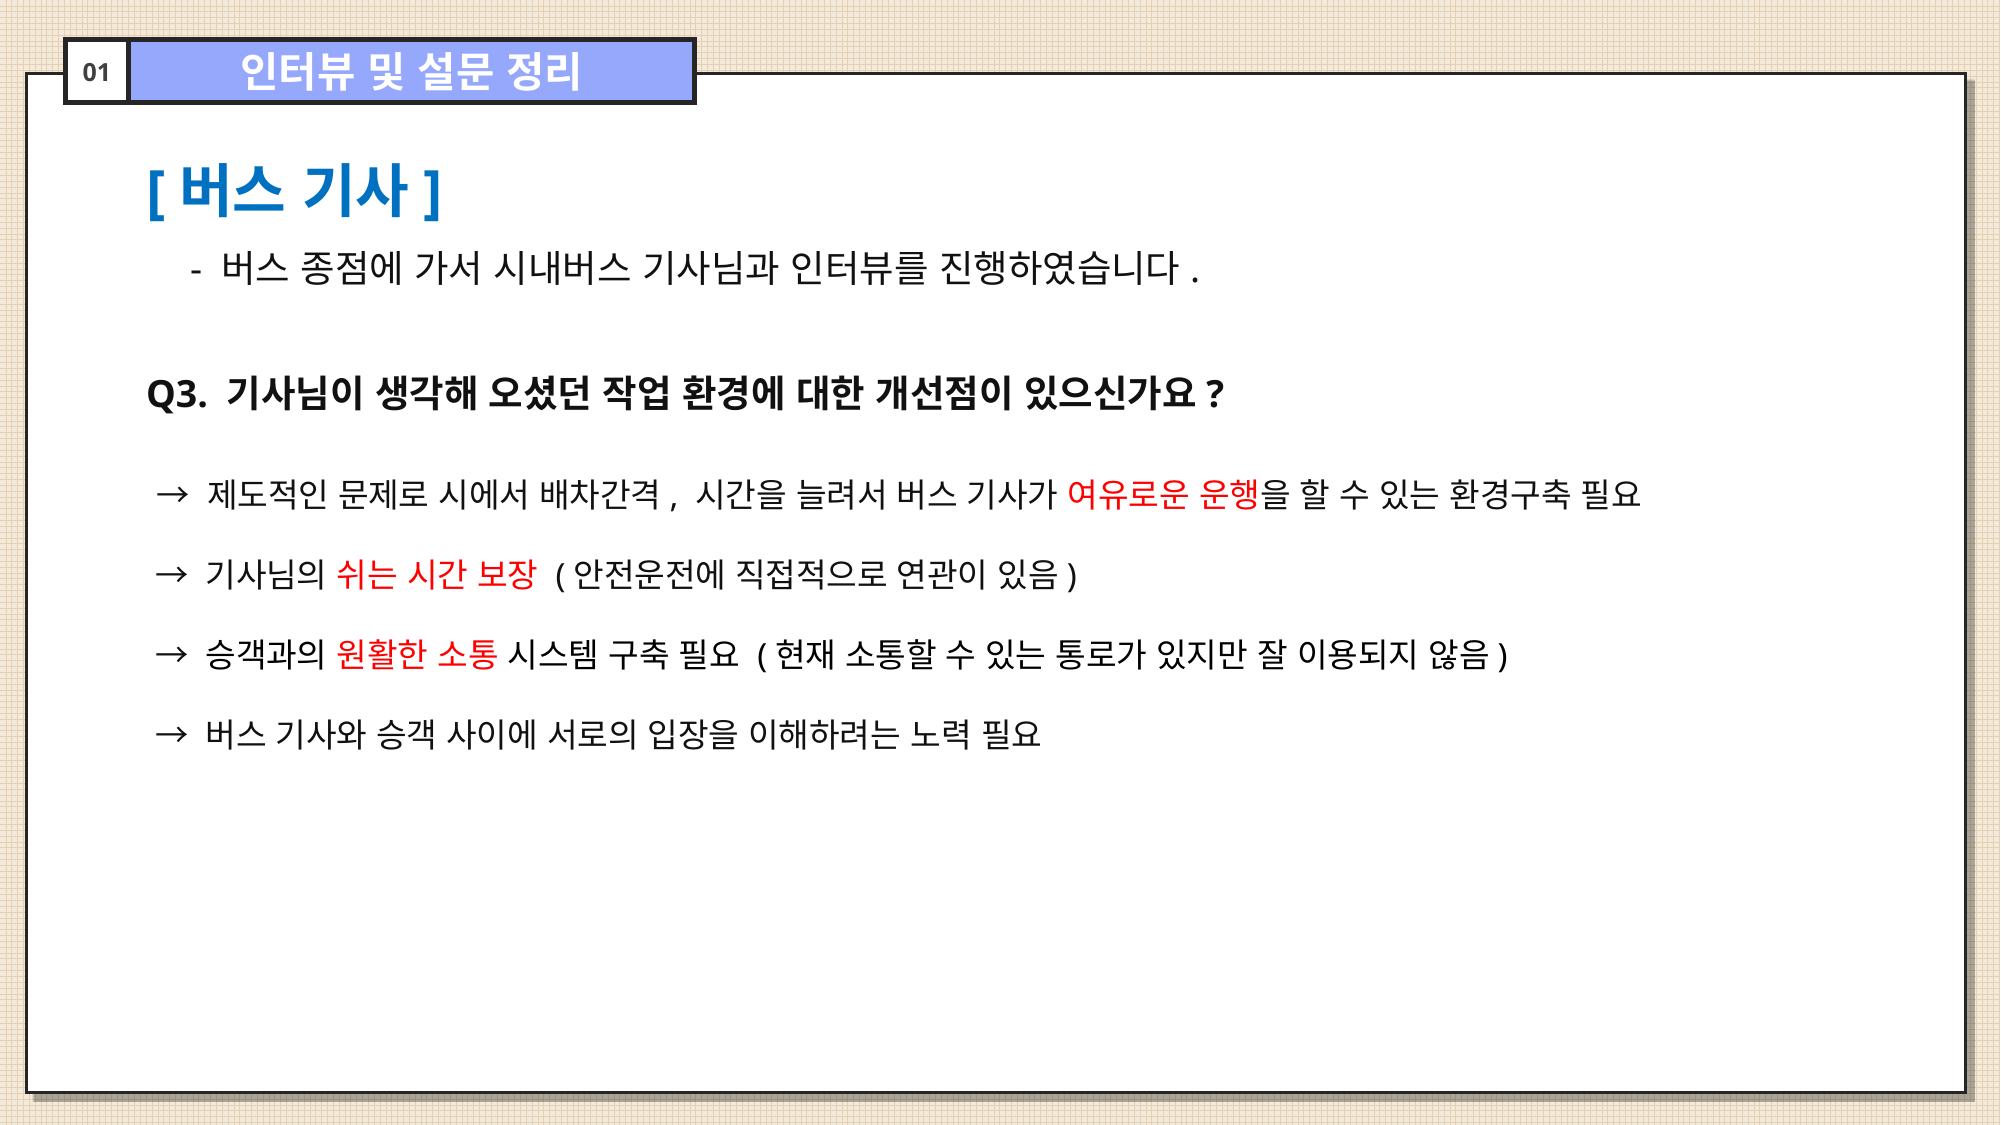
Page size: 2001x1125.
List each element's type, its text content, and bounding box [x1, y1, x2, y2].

text_box 인터뷰 및 설문 정리 [130, 39, 696, 104]
text_box Q3. 기사님이 생각해 오셨던 작업 환경에 대한 개선점이 있으신가요? → 제도적인 문제로 시에서 배차간격, 시간을 늘려서 버스 기사가 여유로운 운행을 할 수 있는 환경구축 필요 → 기사님의 쉬는 시간 보장 (안전운전에 직접적으로 연관이 있음) → 승객과의 원활한 소통 시스템 구축 필요 (현재 소통할 수 있는 통로가 있지만 잘 이용되지 않음) → 버스 기사와 승객 사이에 서로의 입장을 이해하려는 노력 필요 [131, 317, 1898, 762]
text_box [버스 기사] [131, 146, 532, 232]
text_box [26, 72, 1966, 1094]
text_box - 버스 종점에 가서 시내버스 기사님과 인터뷰를 진행하였습니다. [164, 233, 1662, 299]
text_box 01 [64, 39, 130, 104]
